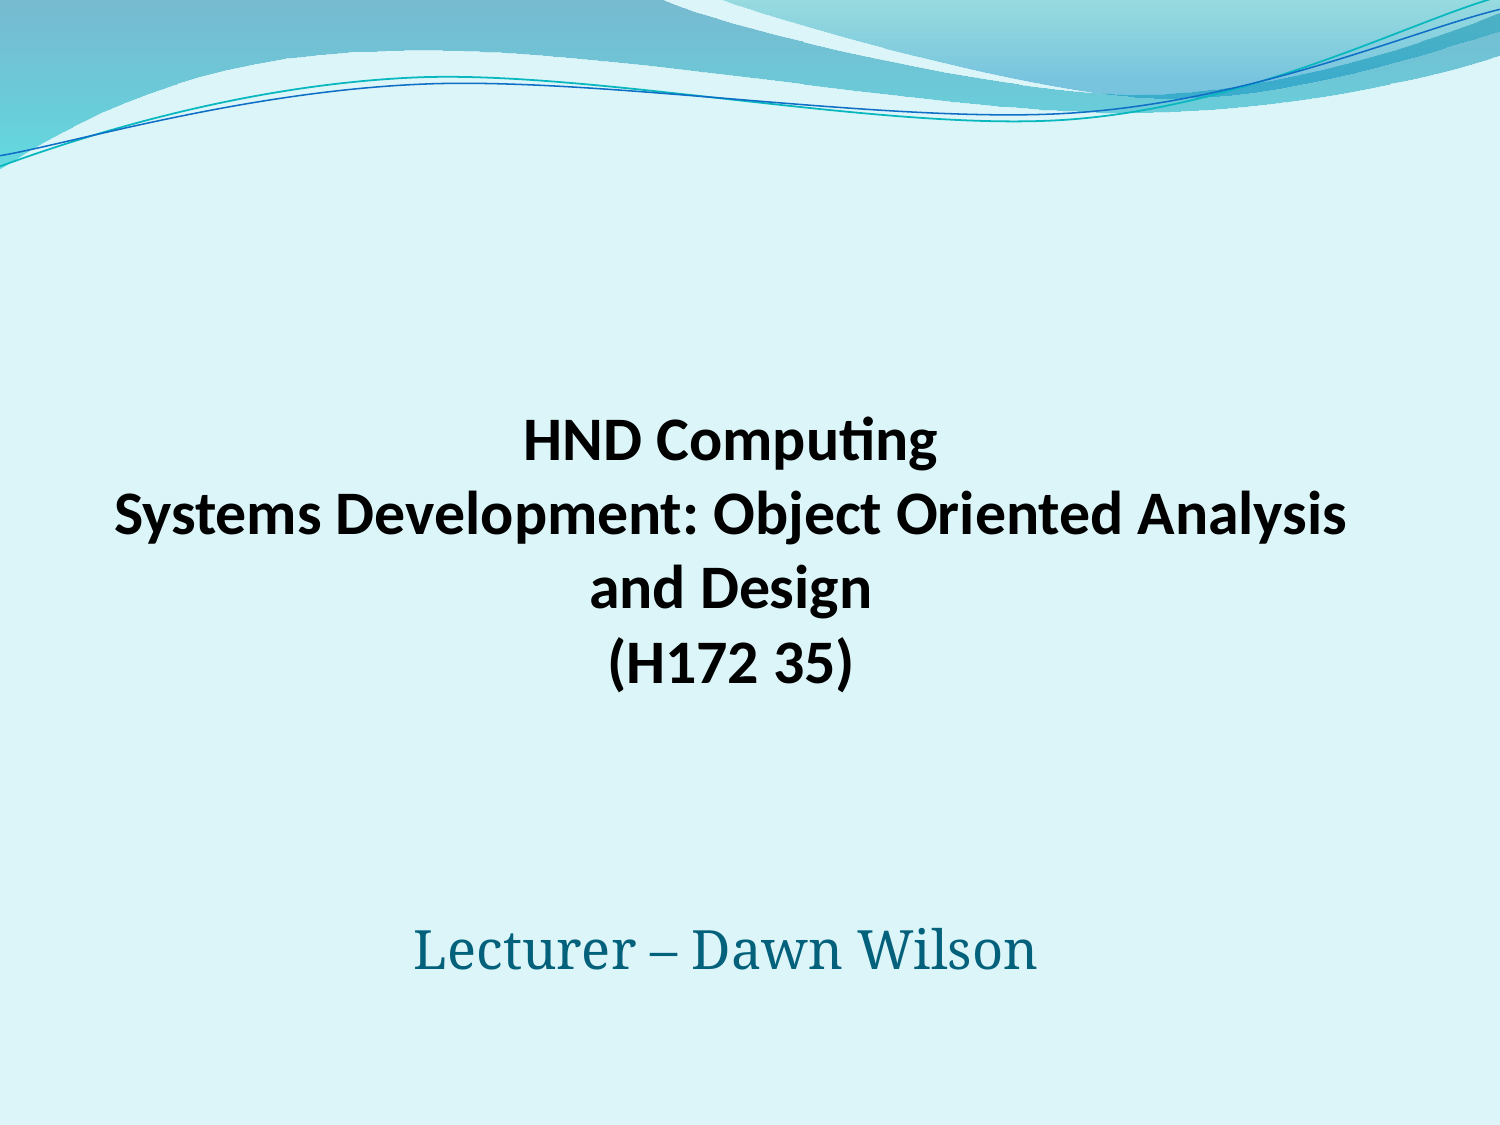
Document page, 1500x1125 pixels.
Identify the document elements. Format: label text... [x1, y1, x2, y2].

title HND Computing Systems Development: Object Oriented Analysis and Design (H172 35) [88, 397, 1377, 698]
subtitle Lecturer – Dawn Wilson [87, 529, 1376, 1012]
